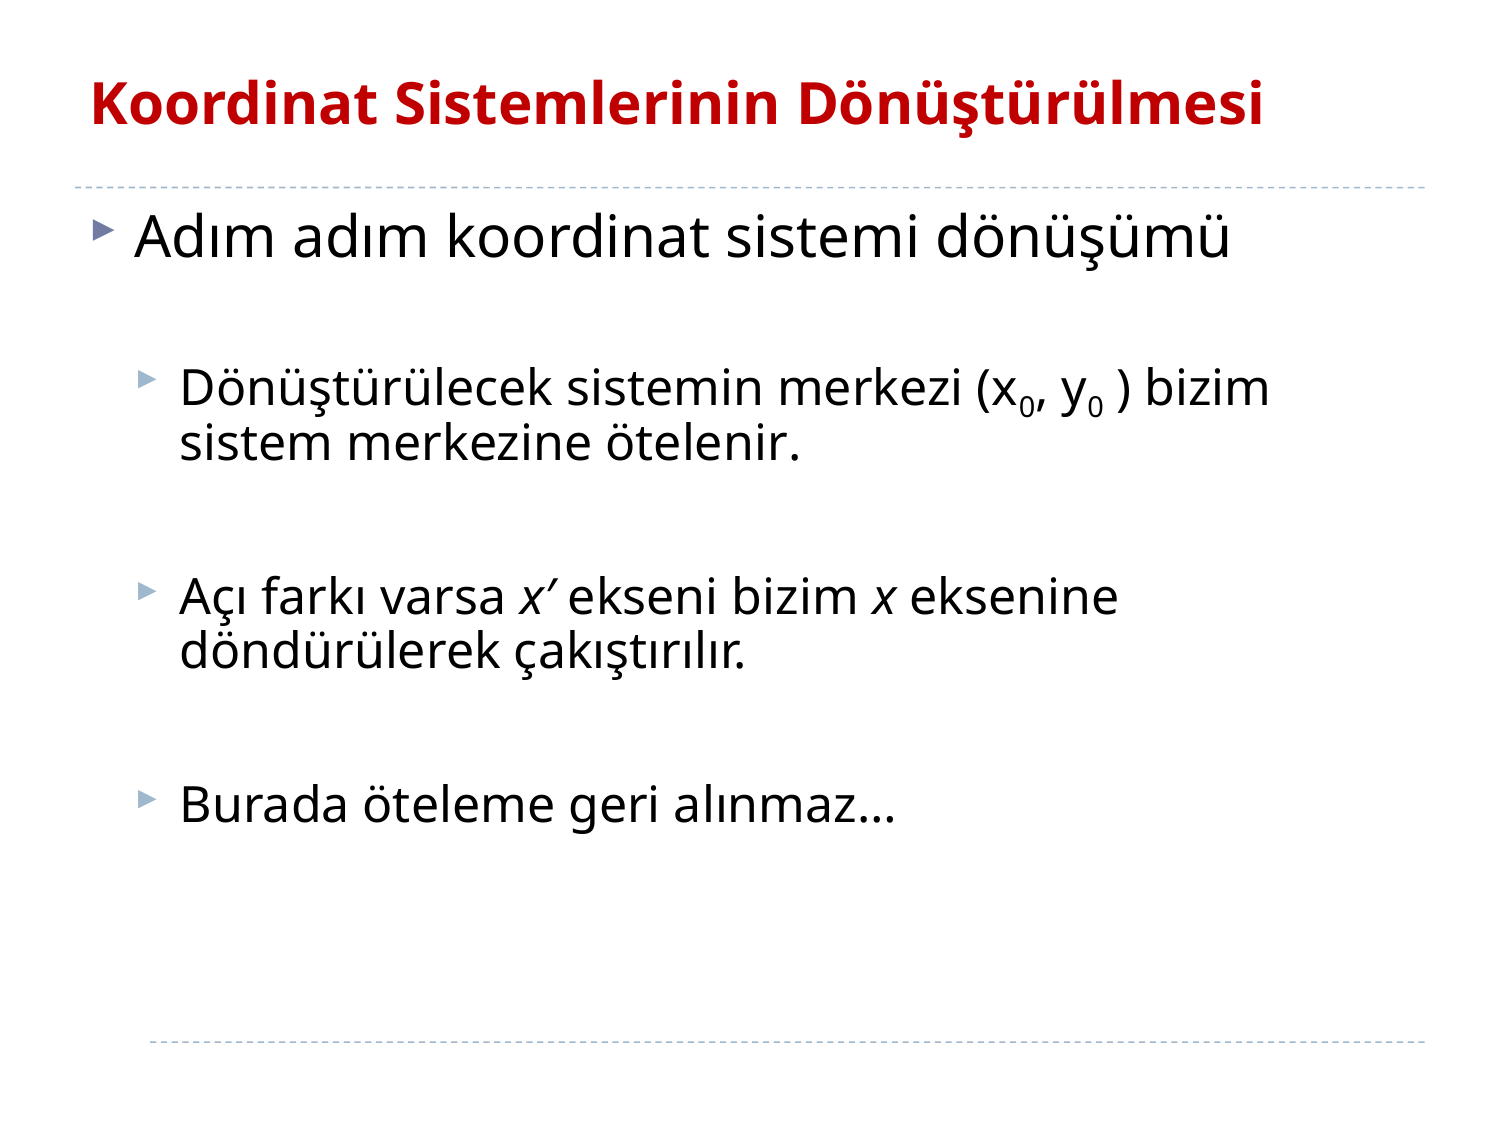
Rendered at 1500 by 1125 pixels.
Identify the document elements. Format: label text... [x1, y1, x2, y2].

title Koordinat Sistemlerinin Dönüştürülmesi [75, 20, 1425, 183]
list Adım adım koordinat sistemi dönüşümü Dönüştürülecek sistemin merkezi (x0, y0 ) bizim sistem merkezine ötelenir. Açı farkı varsa x′ ekseni bizim x eksenine döndürülerek çakıştırılır. Burada öteleme geri alınmaz… [75, 200, 1425, 1010]
